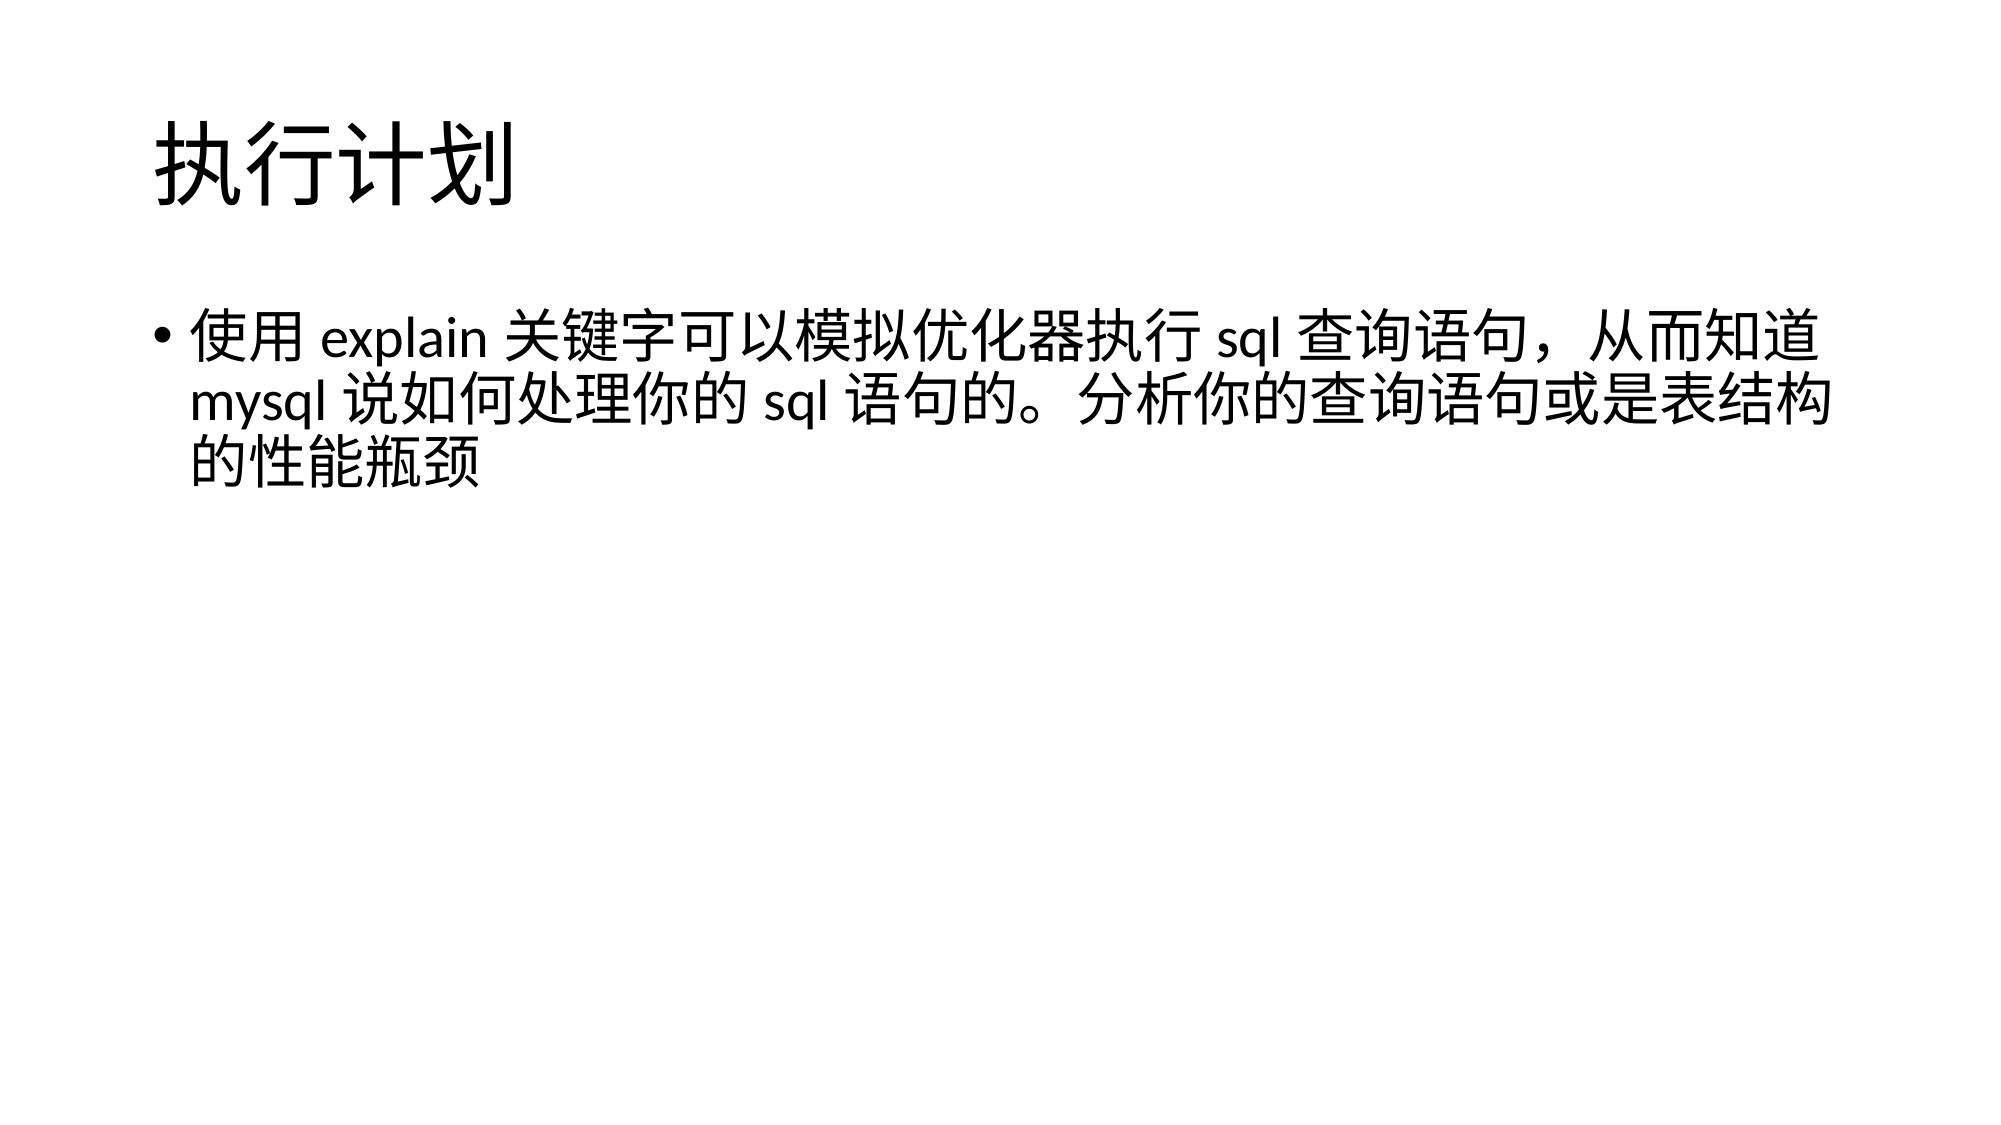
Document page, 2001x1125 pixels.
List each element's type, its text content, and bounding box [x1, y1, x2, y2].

list 使用explain关键字可以模拟优化器执行sql查询语句，从而知道mysql说如何处理你的sql语句的。分析你的查询语句或是表结构的性能瓶颈 [137, 299, 1863, 1014]
title 执行计划 [137, 59, 1863, 278]
